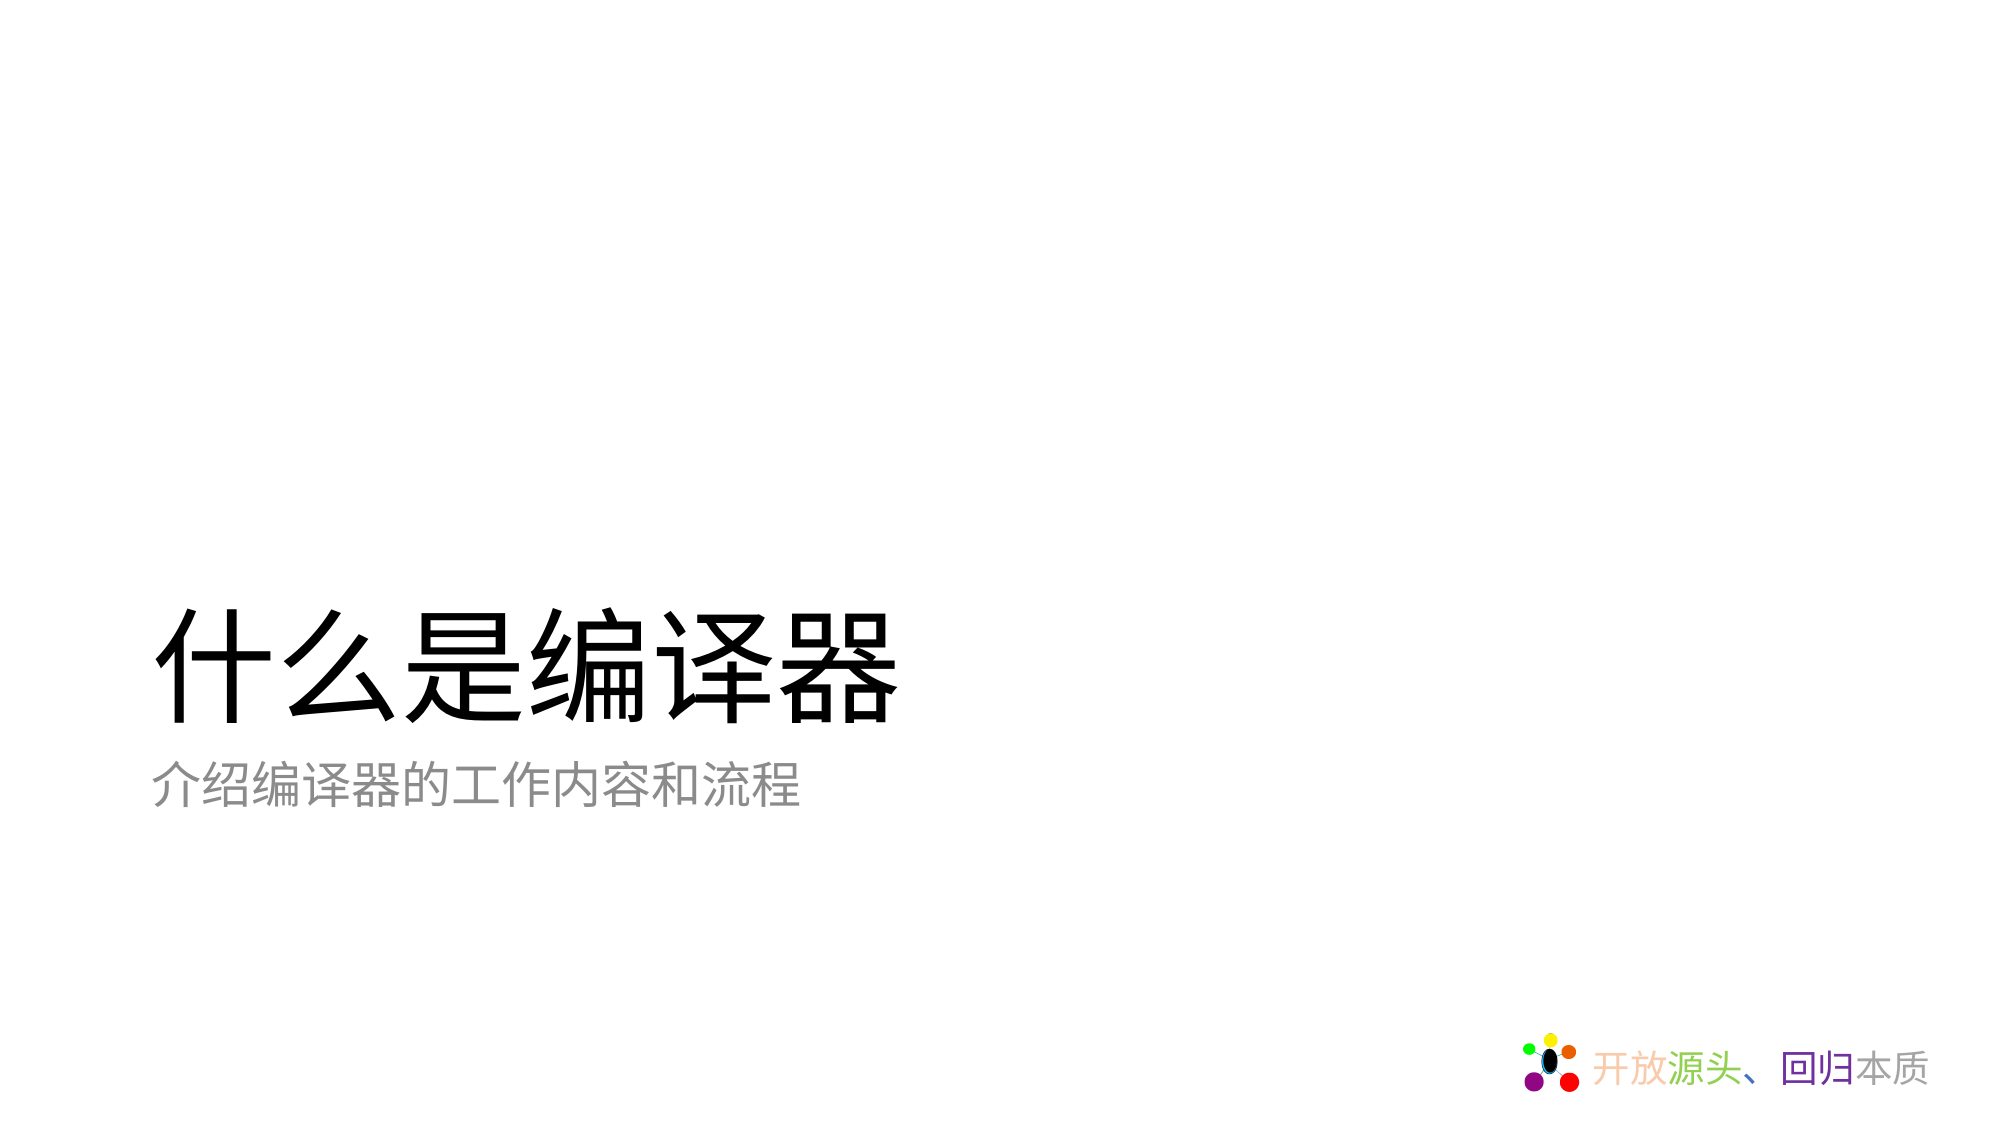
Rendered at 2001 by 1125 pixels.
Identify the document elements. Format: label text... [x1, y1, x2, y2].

title 什么是编译器 [136, 280, 1862, 749]
picture [1520, 1032, 1581, 1093]
list 介绍编译器的工作内容和流程 [136, 752, 1862, 999]
